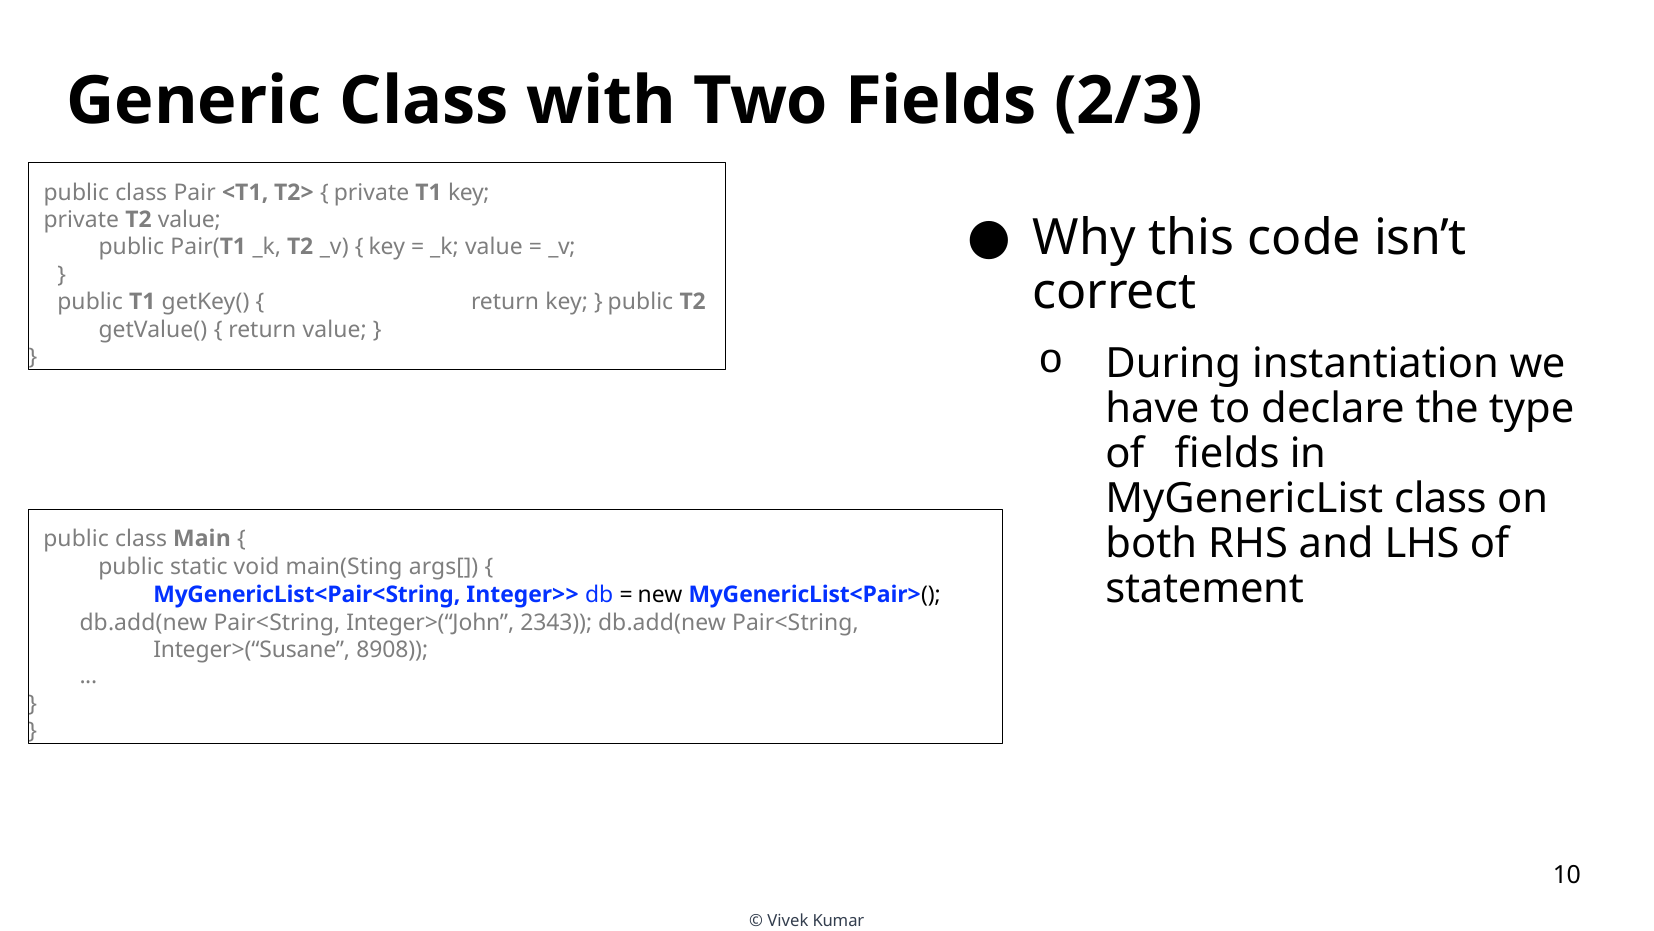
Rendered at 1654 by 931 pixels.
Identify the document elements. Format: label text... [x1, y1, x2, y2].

text_box public class Pair <T1, T2> { private T1 key; private T2 value; public Pair(T1 _k, T2 _v) { key = _k; value = _v; } public T1 getKey() { return key; } public T2 getValue() { return value; } } [28, 162, 725, 370]
slide_number <number> [1539, 862, 1595, 931]
text_box public class Main { public static void main(Sting args[]) { MyGenericList<Pair<String, Integer>> db = new MyGenericList<Pair>(); db.add(new Pair<String, Integer>(“John”, 2343)); db.add(new Pair<String, Integer>(“Susane”, 8908)); ... } } [28, 508, 1002, 744]
footer © Vivek Kumar [742, 908, 870, 931]
text_box During instantiation we have to declare the type of fields in MyGenericList class on both RHS and LHS of statement [1036, 333, 1581, 612]
title Generic Class with Two Fields (2/3) [64, 54, 1530, 212]
text_box Why this code isn’t correct [965, 212, 1501, 319]
